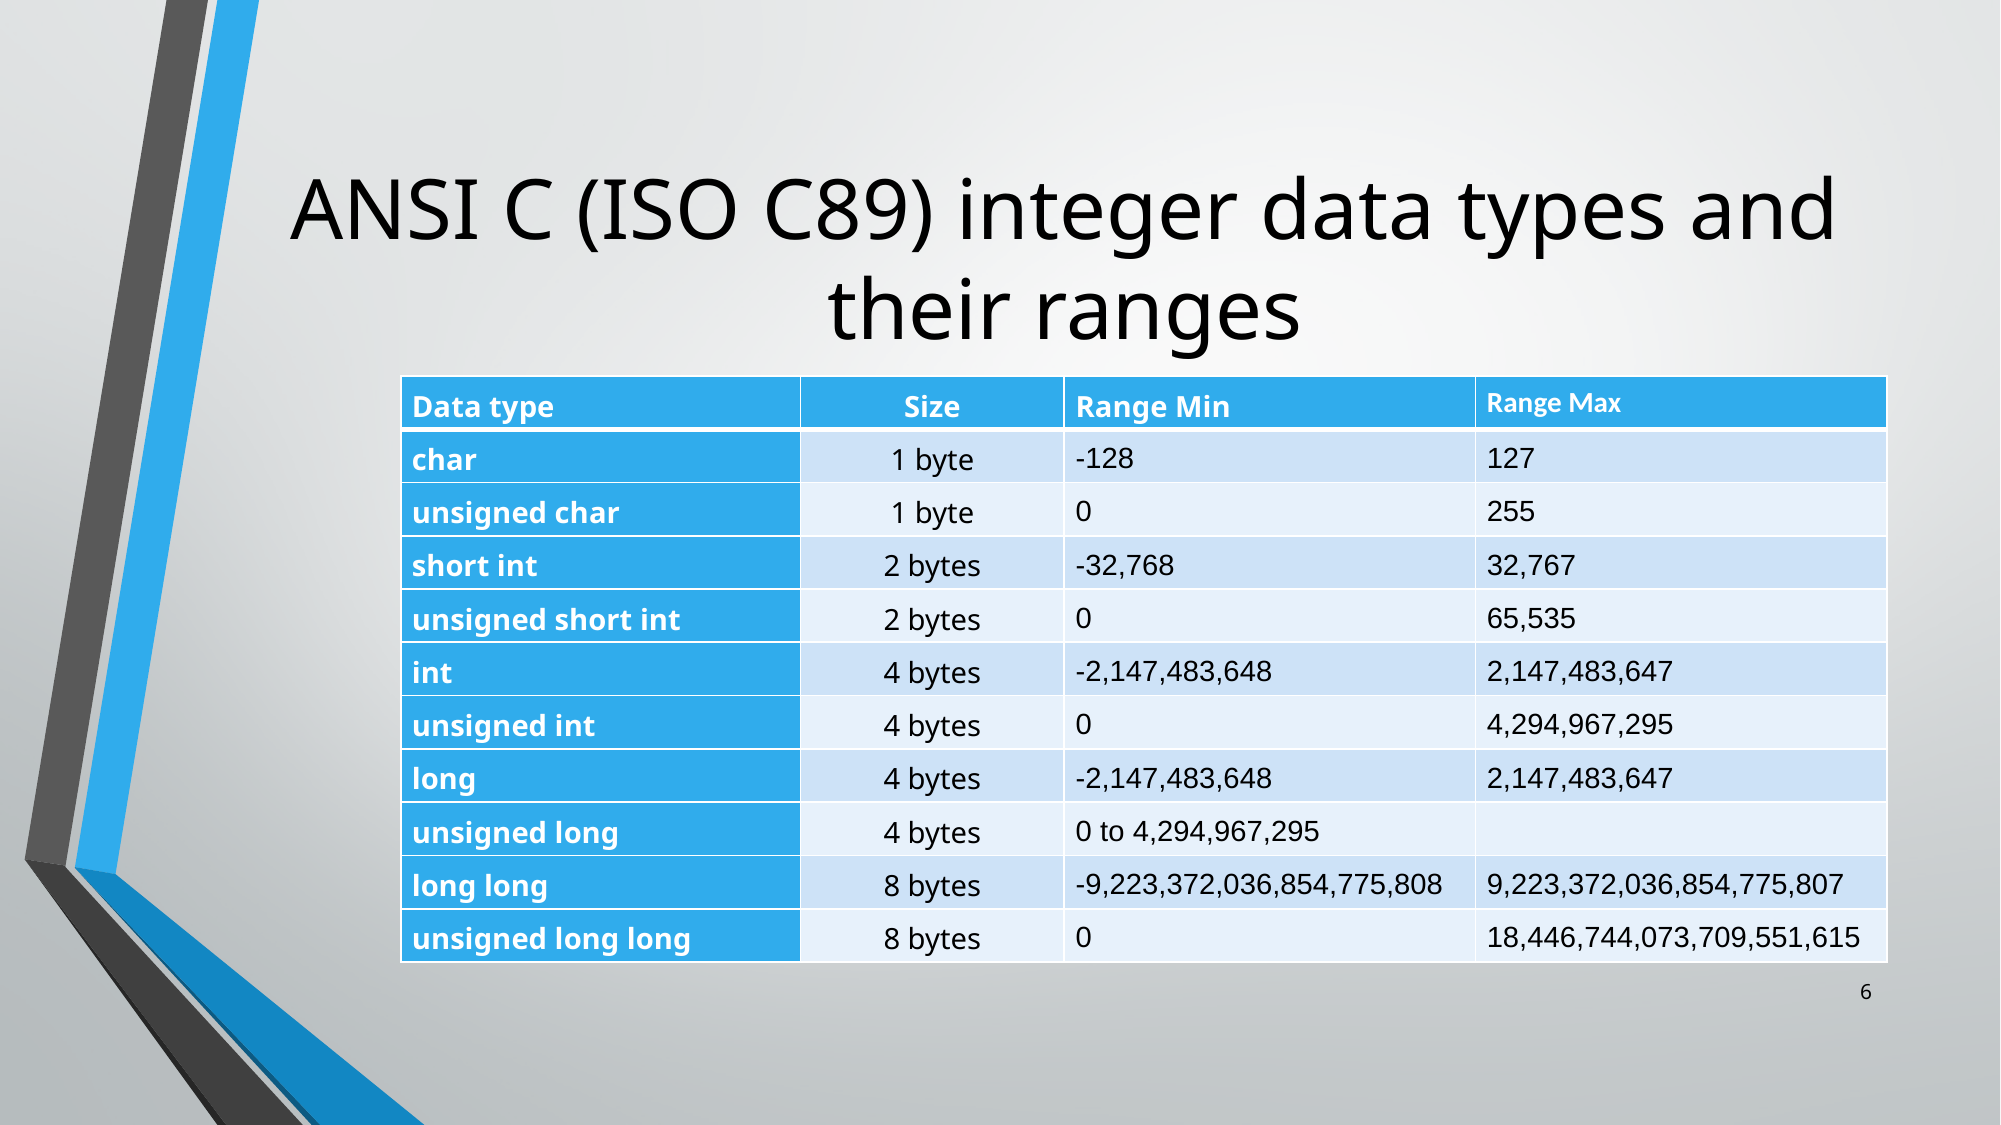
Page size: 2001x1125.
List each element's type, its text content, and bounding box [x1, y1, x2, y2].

table_cell -2,147,483,648 [1065, 643, 1475, 695]
table_cell long long [402, 856, 800, 908]
table_cell 4 bytes [801, 643, 1063, 695]
table_header Size [801, 377, 1063, 427]
table_cell -2,147,483,648 [1065, 750, 1475, 801]
table_cell unsigned char [402, 483, 800, 535]
slide_number 6 [1796, 962, 1887, 1023]
table_cell 0 [1065, 590, 1475, 641]
table_cell -128 [1065, 432, 1475, 482]
table_cell int [402, 643, 800, 695]
title ANSI C (ISO C89) integer data types and their ranges [243, 112, 1887, 400]
table_cell 9,223,372,036,854,775,807 [1476, 856, 1886, 908]
table_cell char [402, 432, 800, 482]
table_header Range Min [1065, 377, 1475, 427]
table_cell 4 bytes [801, 803, 1063, 855]
table_cell 0 [1065, 483, 1475, 535]
table_cell 2,147,483,647 [1476, 750, 1886, 801]
table_cell short int [402, 537, 800, 588]
table_cell -32,768 [1065, 537, 1475, 588]
table_cell 0 [1065, 696, 1475, 748]
table_cell 2,147,483,647 [1476, 643, 1886, 695]
table_cell 4 bytes [801, 696, 1063, 748]
table_cell 8 bytes [801, 910, 1063, 961]
table_cell -9,223,372,036,854,775,808 [1065, 856, 1475, 908]
table_cell 255 [1476, 483, 1886, 535]
table_cell long [402, 750, 800, 801]
table_cell 4 bytes [801, 750, 1063, 801]
table_header Range Max [1476, 377, 1886, 427]
table_cell unsigned long [402, 803, 800, 855]
table_cell 1 byte [801, 483, 1063, 535]
table_cell 0 [1065, 910, 1475, 961]
table_cell 8 bytes [801, 856, 1063, 908]
table_cell [1476, 803, 1886, 855]
table_cell unsigned short int [402, 590, 800, 641]
table_cell 1 byte [801, 432, 1063, 482]
table_header Data type [402, 377, 800, 427]
table_cell 0 to 4,294,967,295 [1065, 803, 1475, 855]
table_cell 32,767 [1476, 537, 1886, 588]
table_cell 127 [1476, 432, 1886, 482]
table_cell unsigned long long [402, 910, 800, 961]
table_cell 65,535 [1476, 590, 1886, 641]
table_cell 2 bytes [801, 537, 1063, 588]
table_cell unsigned int [402, 696, 800, 748]
table_cell 18,446,744,073,709,551,615 [1476, 910, 1886, 961]
table_cell 2 bytes [801, 590, 1063, 641]
table_cell 4,294,967,295 [1476, 696, 1886, 748]
